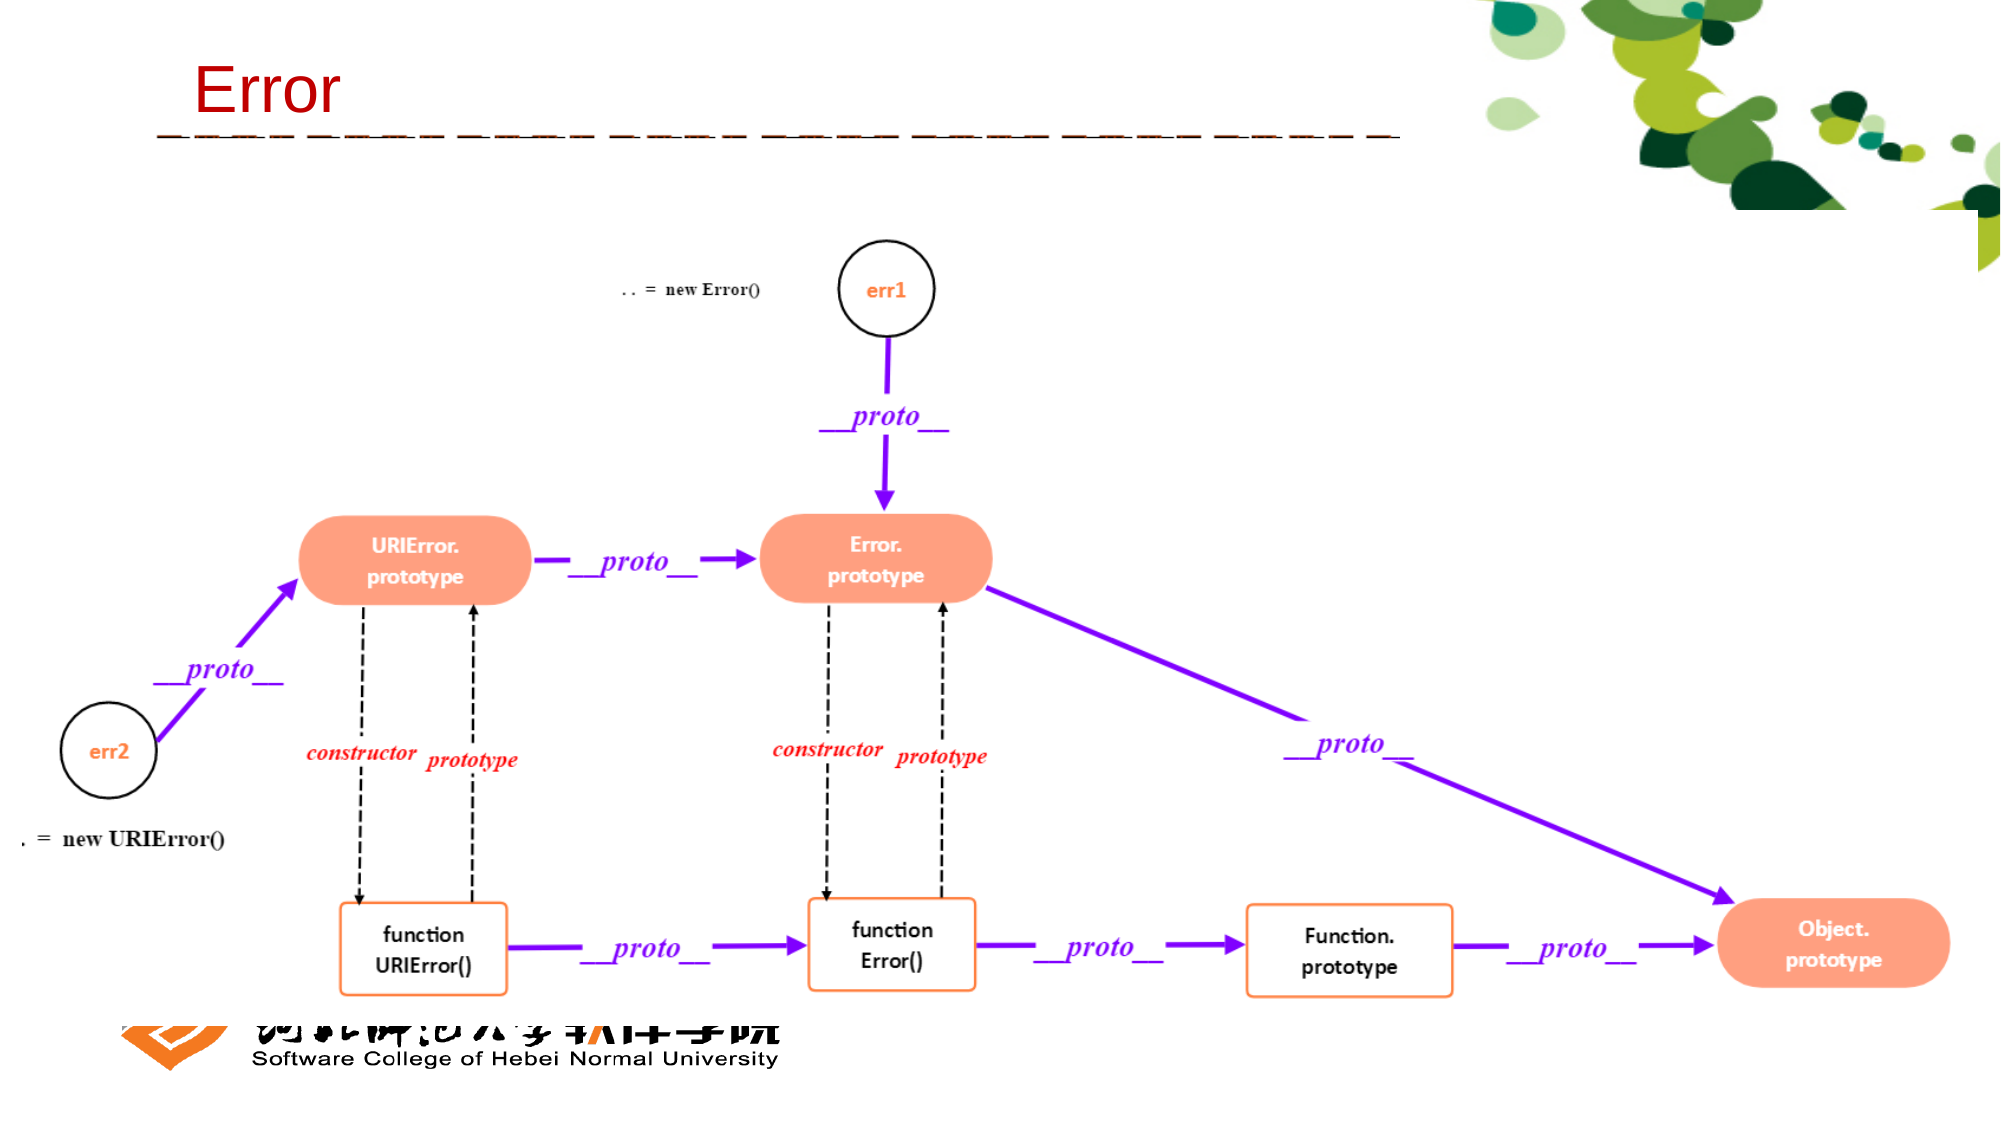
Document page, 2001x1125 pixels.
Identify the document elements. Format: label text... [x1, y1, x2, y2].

picture [0, 0, 2001, 1125]
list Error [178, 38, 1523, 120]
